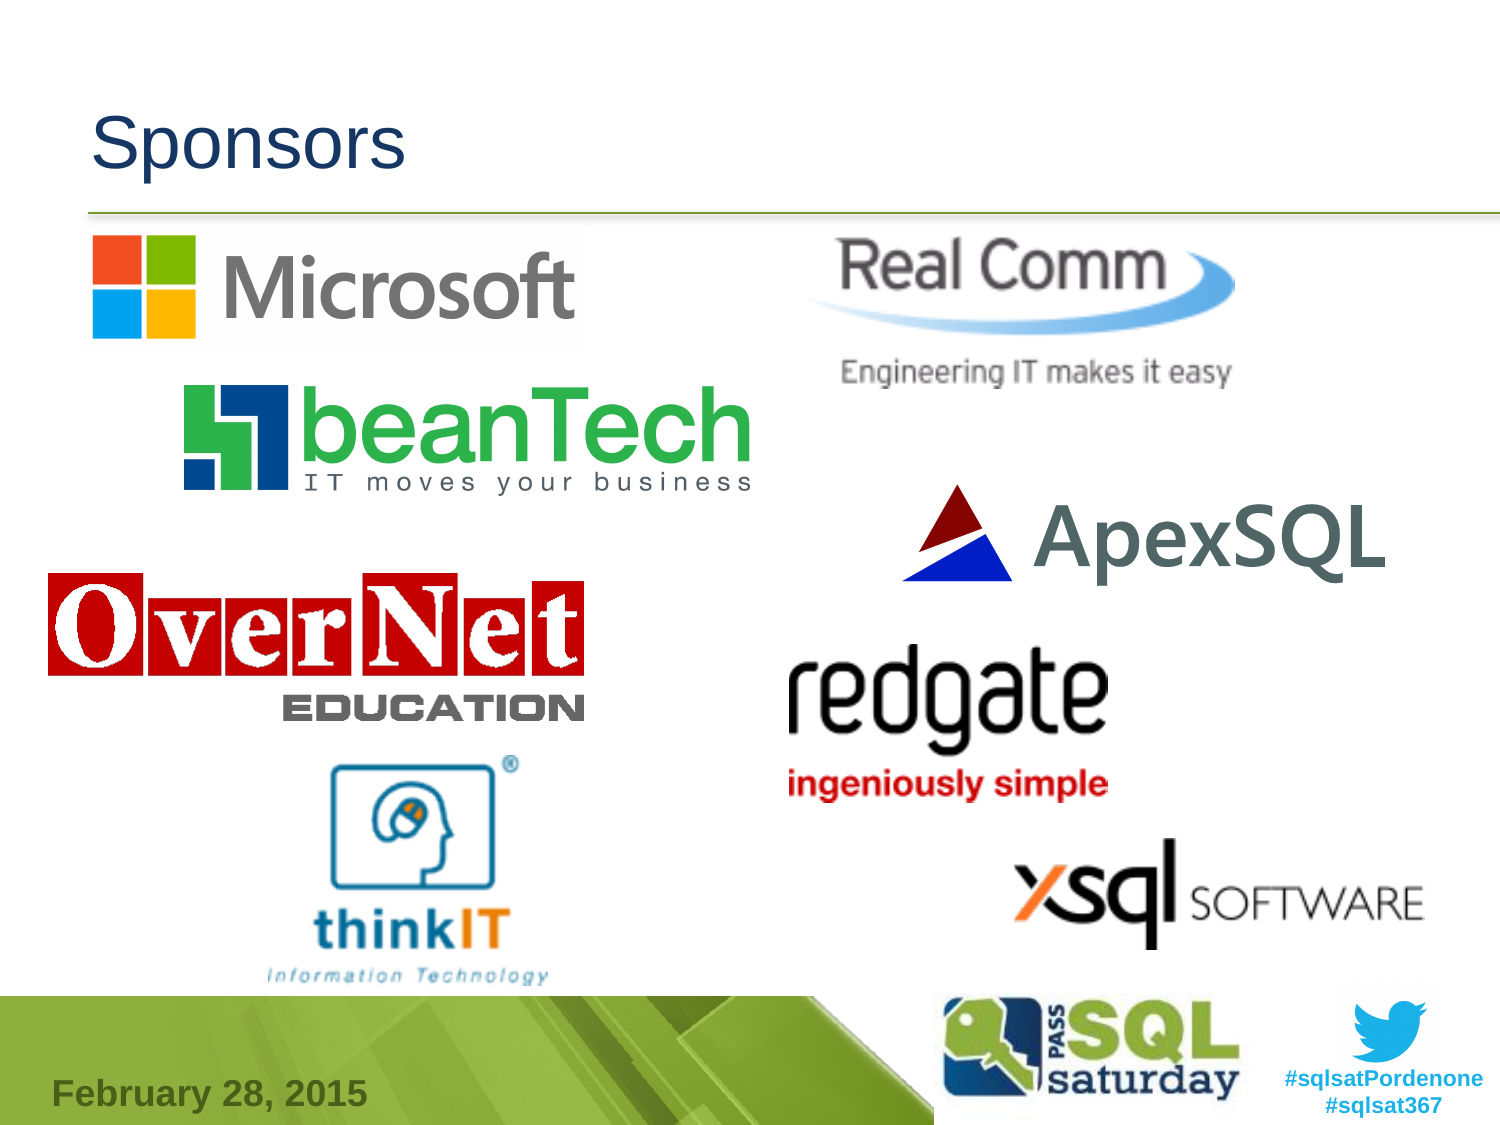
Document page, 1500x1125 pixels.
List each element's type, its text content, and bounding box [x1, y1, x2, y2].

picture [0, 969, 1276, 1125]
picture [1406, 1076, 1411, 1084]
picture [1336, 978, 1443, 1085]
picture [184, 385, 751, 496]
picture [1383, 1076, 1389, 1084]
picture [1014, 838, 1426, 951]
picture [48, 572, 585, 722]
picture [789, 644, 1108, 804]
title Sponsors [75, 45, 1425, 233]
picture [268, 755, 548, 986]
picture [74, 225, 585, 352]
picture [804, 236, 1236, 389]
picture [893, 474, 1399, 597]
